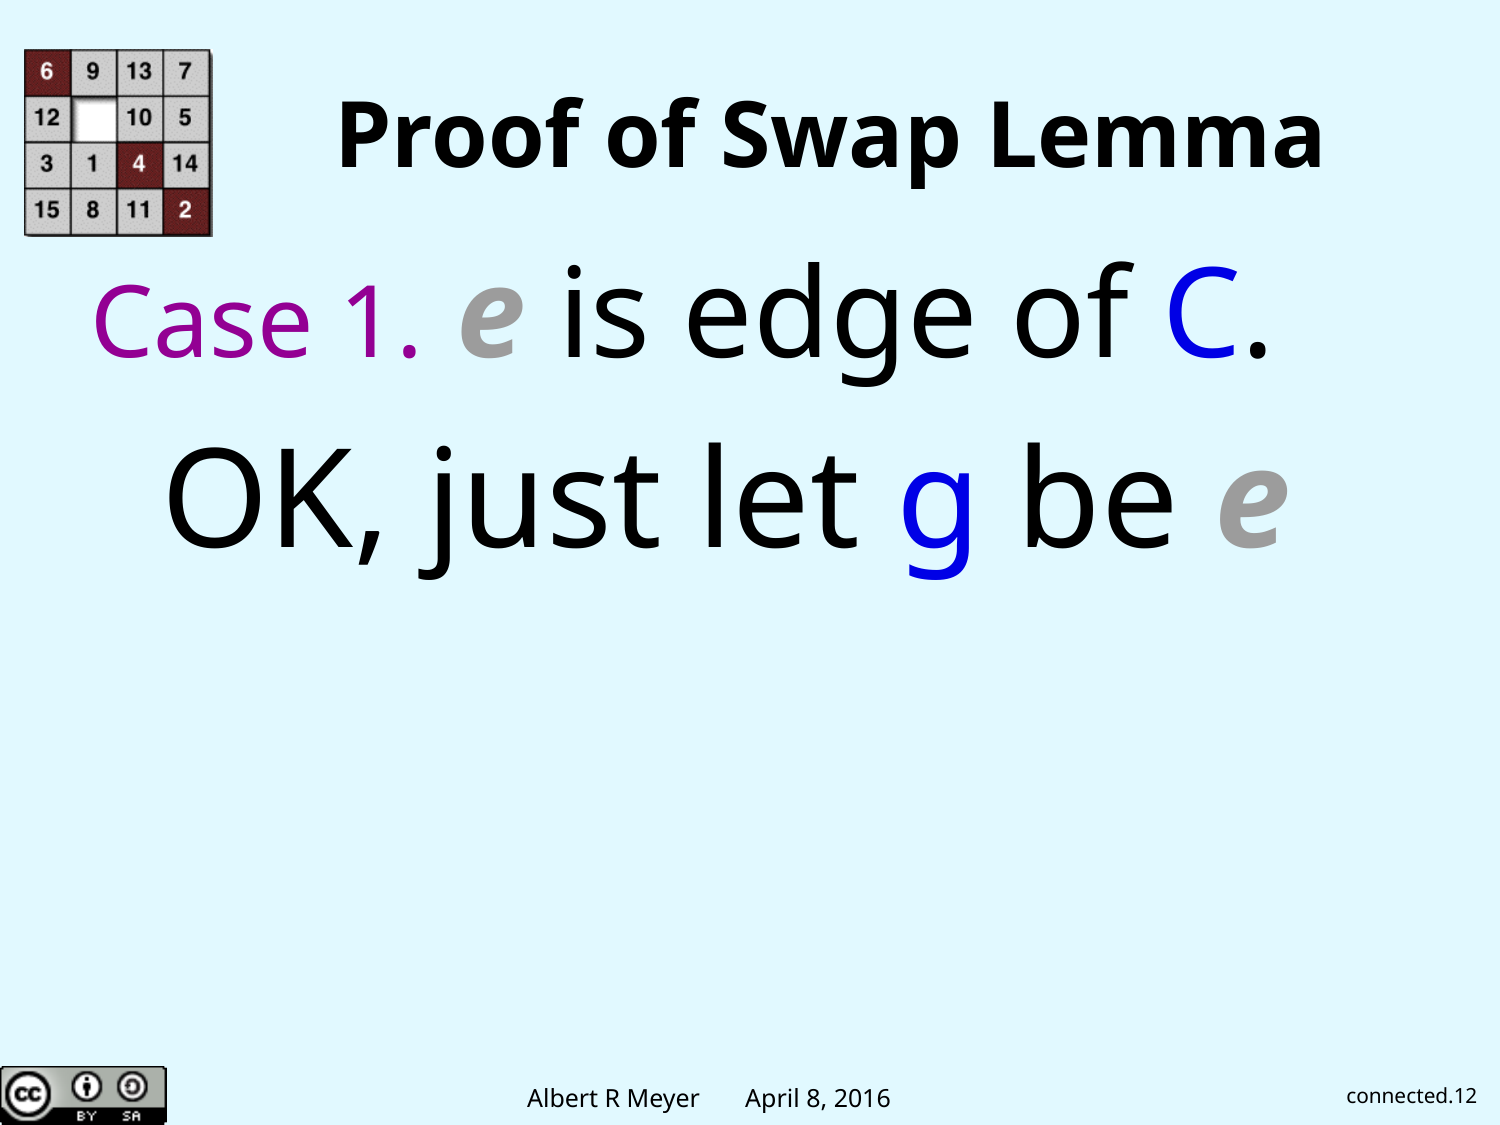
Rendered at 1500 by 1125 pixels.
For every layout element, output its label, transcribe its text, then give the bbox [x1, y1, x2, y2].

picture [24, 49, 213, 237]
picture [0, 1066, 167, 1125]
list Case 1. e is edge of C. OK, just let g be e [74, 224, 1413, 651]
title Proof of Swap Lemma [249, 49, 1413, 213]
slide_number connected.12 [1322, 1074, 1493, 1116]
